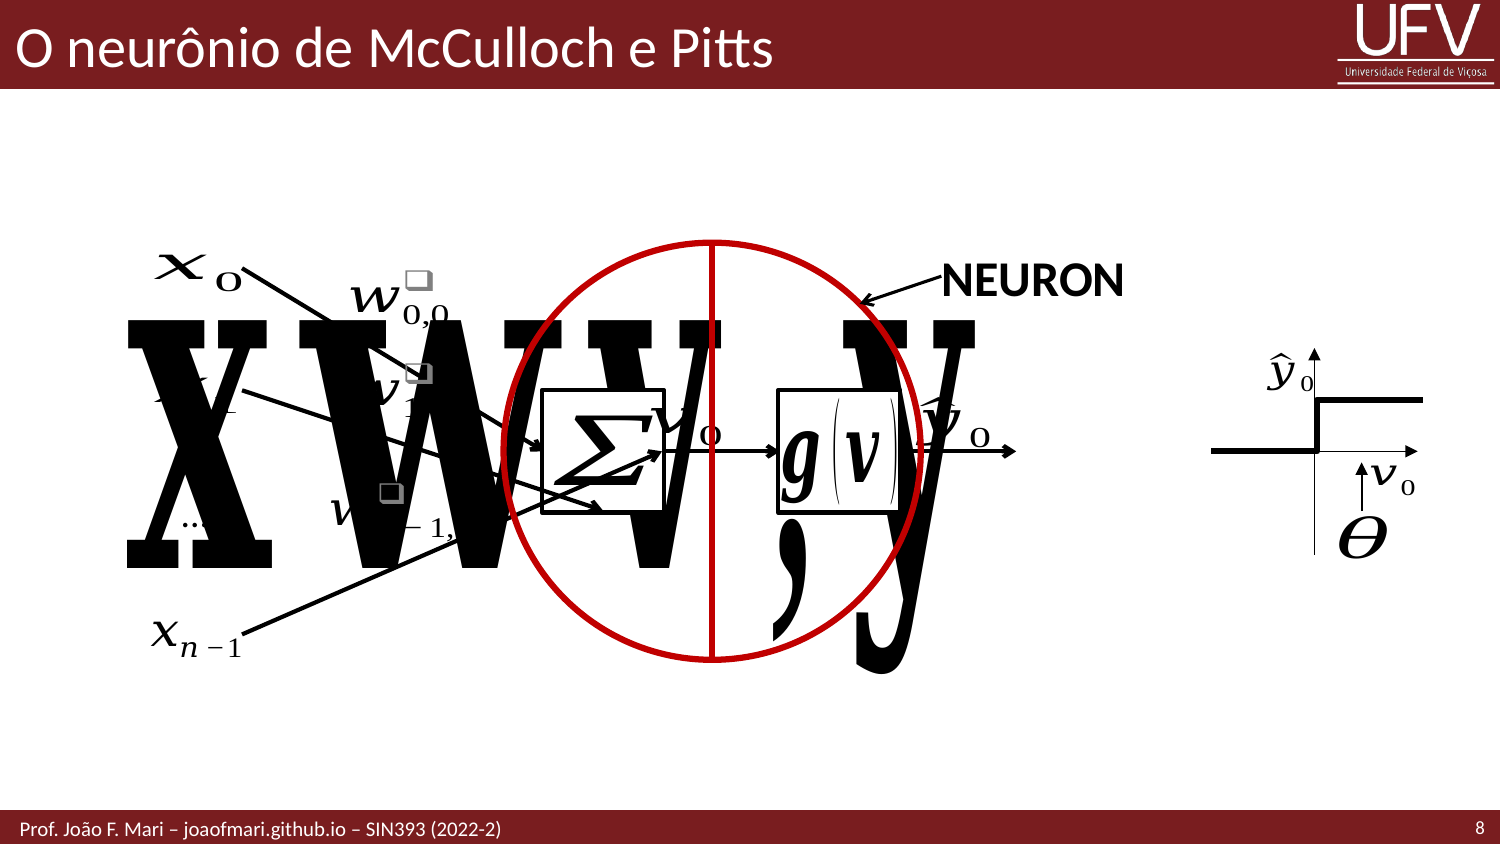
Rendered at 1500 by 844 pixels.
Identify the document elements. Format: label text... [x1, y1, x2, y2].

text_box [241, 390, 498, 452]
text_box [1210, 347, 1424, 555]
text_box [241, 492, 498, 635]
text_box NEURON [939, 237, 1201, 316]
text_box ... [145, 481, 244, 544]
slide_number 8 [1328, 811, 1500, 844]
list [0, 88, 1500, 812]
footer Prof. João F. Mari – joaofmari.github.io – SIN393 (2022-2) [0, 812, 1034, 844]
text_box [241, 268, 498, 389]
title O neurônio de McCulloch e Pitts [0, 0, 1500, 88]
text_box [503, 242, 921, 661]
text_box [859, 275, 942, 304]
